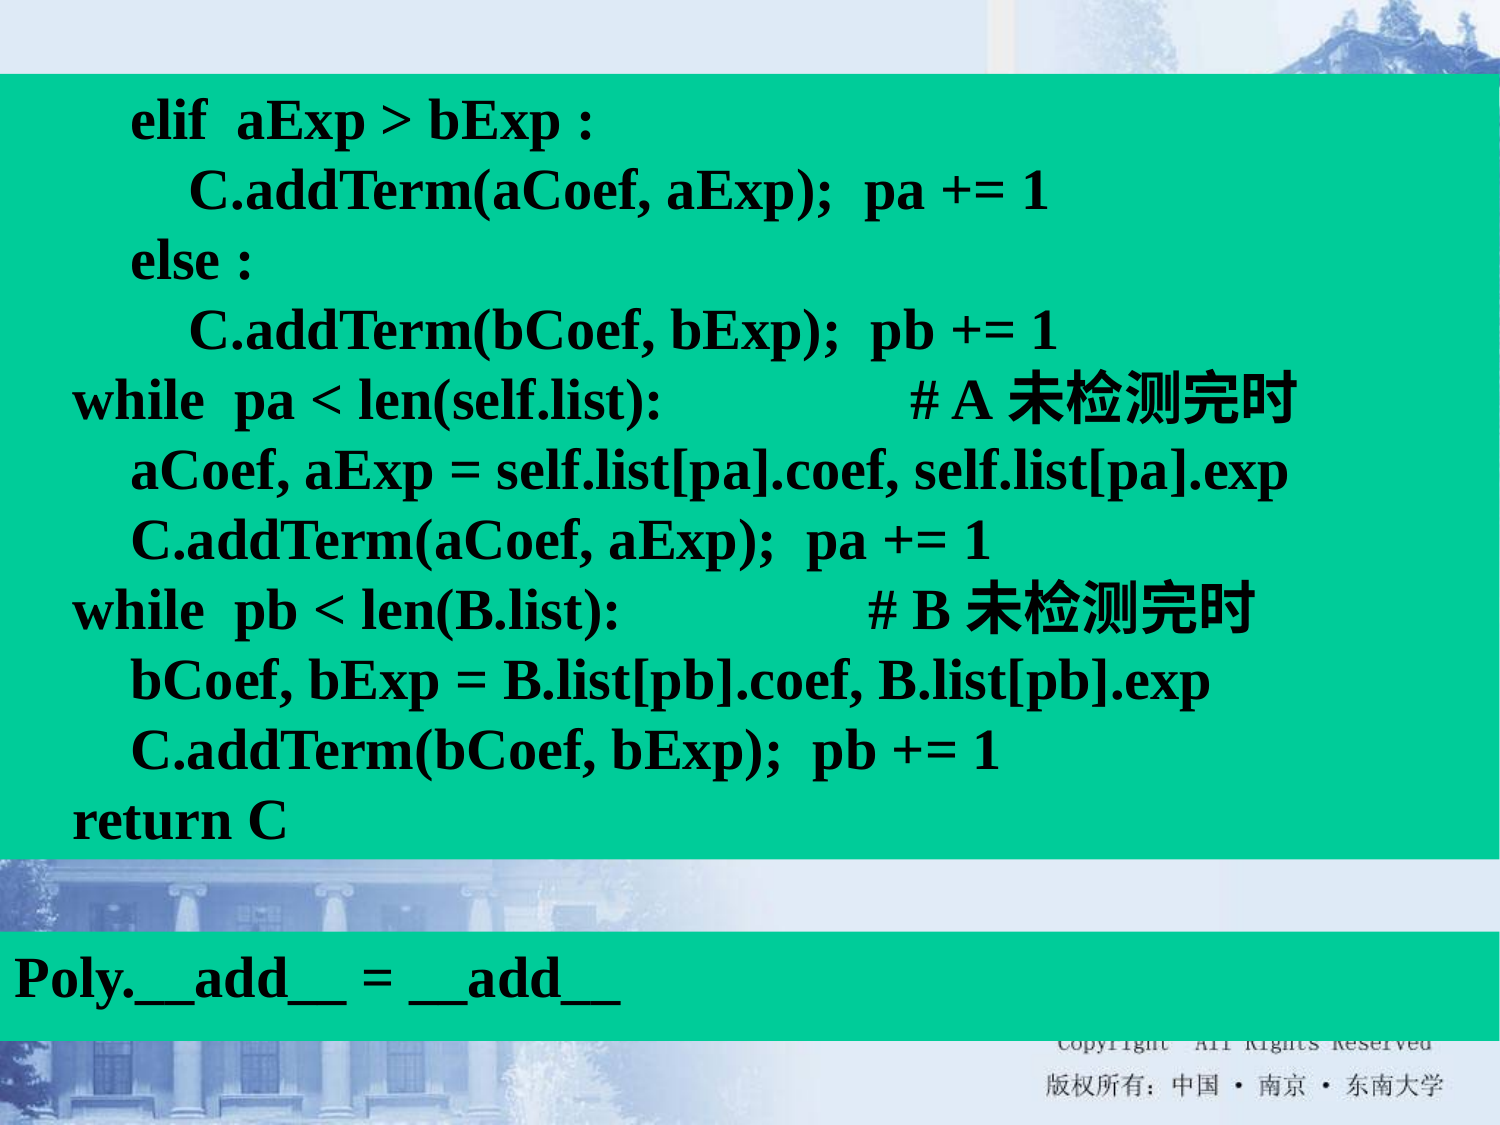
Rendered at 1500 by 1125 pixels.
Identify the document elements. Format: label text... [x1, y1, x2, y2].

text_box elif aExp > bExp : C.addTerm(aCoef, aExp); pa += 1 else : C.addTerm(bCoef, bExp); pb += 1 while pa < len(self.list): # A未检测完时 aCoef, aExp = self.list[pa].coef, self.list[pa].exp C.addTerm(aCoef, aExp); pa += 1 while pb < len(B.list): # B未检测完时 bCoef, bExp = B.list[pb].coef, B.list[pb].exp C.addTerm(bCoef, bExp); pb += 1 return C [0, 73, 1500, 860]
picture [0, 1041, 1500, 1125]
picture [0, 0, 1500, 73]
text_box Poly.__add__ = __add__ [0, 931, 1500, 1041]
picture [0, 860, 1500, 931]
